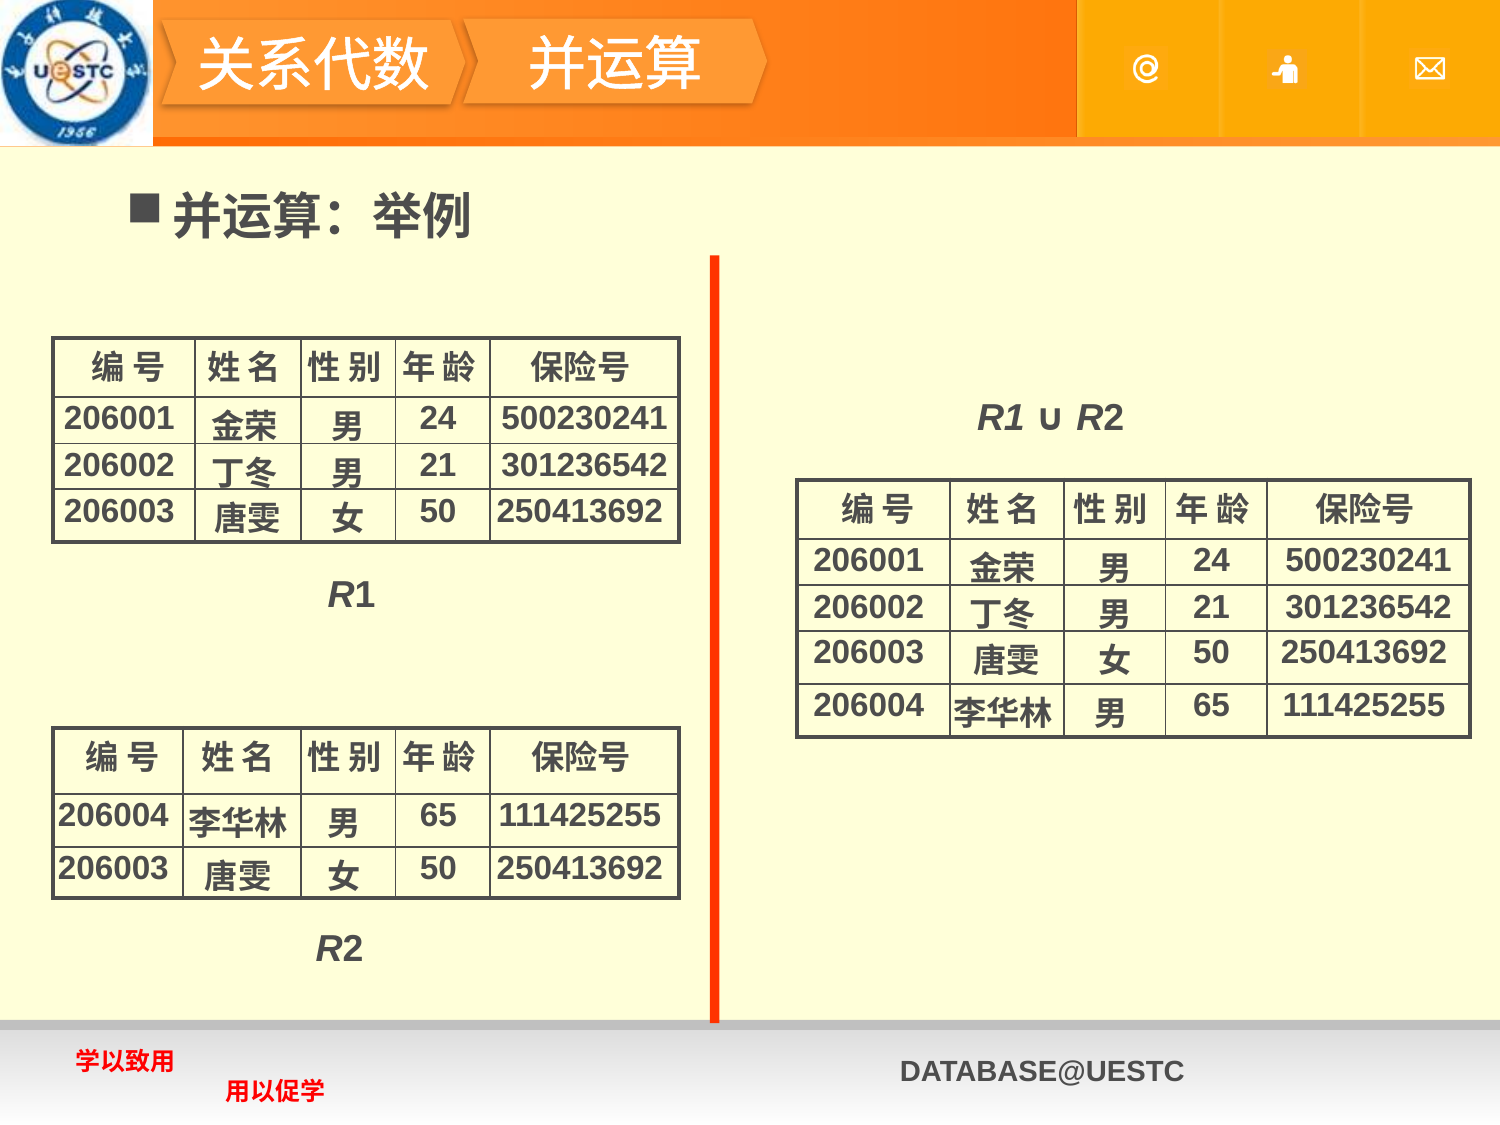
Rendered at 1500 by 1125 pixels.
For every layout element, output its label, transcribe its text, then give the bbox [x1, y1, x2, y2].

table_header 性 别 [1065, 482, 1165, 538]
text_box 并运算 [463, 18, 768, 104]
table_cell 女 [302, 490, 395, 540]
table_cell 唐雯 [196, 490, 300, 540]
table_cell 24 [396, 398, 489, 443]
table_cell 65 [1166, 685, 1266, 735]
table_header 保险号 [491, 730, 677, 793]
table_cell 金荣 [196, 398, 300, 443]
table_header 保险号 [491, 340, 677, 396]
table_header 姓 名 [951, 482, 1063, 538]
table_cell 500230241 [491, 398, 677, 443]
table_cell 206004 [55, 795, 182, 846]
table_cell 500230241 [1268, 540, 1468, 584]
text_box 关系代数 [161, 19, 466, 105]
table_cell 206003 [55, 848, 182, 896]
table_cell 女 [302, 848, 395, 896]
table_header 性 别 [302, 730, 395, 793]
table_cell 50 [396, 490, 489, 540]
table_cell 206004 [799, 685, 949, 735]
table_cell 50 [396, 848, 489, 896]
table_header 年 龄 [1166, 482, 1266, 538]
table_cell 金荣 [951, 540, 1063, 584]
table_cell 206002 [799, 586, 949, 630]
table_cell 250413692 [491, 848, 677, 896]
table_cell 女 [1065, 632, 1165, 683]
table_cell 65 [396, 795, 489, 846]
table_cell 男 [1065, 586, 1165, 630]
table_header 编 号 [799, 482, 949, 538]
table_cell 206003 [55, 490, 194, 540]
table_header 年 龄 [396, 340, 489, 396]
table_cell 丁冬 [951, 586, 1063, 630]
table_cell 男 [302, 795, 395, 846]
table_cell 111425255 [1268, 685, 1468, 735]
table_header 姓 名 [196, 340, 300, 396]
table_cell 李华林 [184, 795, 300, 846]
table_cell 24 [1166, 540, 1266, 584]
picture [0, 0, 153, 146]
table_cell 111425255 [491, 795, 677, 846]
table_cell 301236542 [491, 444, 677, 488]
table_cell 50 [1166, 632, 1266, 683]
table_header 保险号 [1268, 482, 1468, 538]
table_cell 301236542 [1268, 586, 1468, 630]
text_box R1 ∪ R2 [962, 385, 1199, 446]
table_cell 250413692 [1268, 632, 1468, 683]
table_cell 206002 [55, 444, 194, 488]
table_header 编 号 [55, 730, 182, 793]
table_cell 250413692 [491, 490, 677, 540]
table_header 编 号 [55, 340, 194, 396]
text_box R2 [301, 916, 393, 977]
list 并运算：举例 [36, 177, 1400, 996]
table_cell 206003 [799, 632, 949, 683]
text_box R1 [312, 562, 405, 623]
table_cell 唐雯 [951, 632, 1063, 683]
table_cell 206001 [55, 398, 194, 443]
table_cell 丁冬 [196, 444, 300, 488]
table_cell 男 [1065, 540, 1165, 584]
table_cell 男 [302, 444, 395, 488]
table_cell 21 [396, 444, 489, 488]
title [155, 0, 1425, 140]
table_header 姓 名 [184, 730, 300, 793]
table_cell 李华林 [951, 685, 1063, 735]
table_cell 206001 [799, 540, 949, 584]
table_cell 唐雯 [184, 848, 300, 896]
table_header 年 龄 [396, 730, 489, 793]
picture [1425, 48, 1450, 89]
table_cell 21 [1166, 586, 1266, 630]
table_cell 男 [302, 398, 395, 443]
table_cell 男 [1065, 685, 1165, 735]
table_header 性 别 [302, 340, 395, 396]
